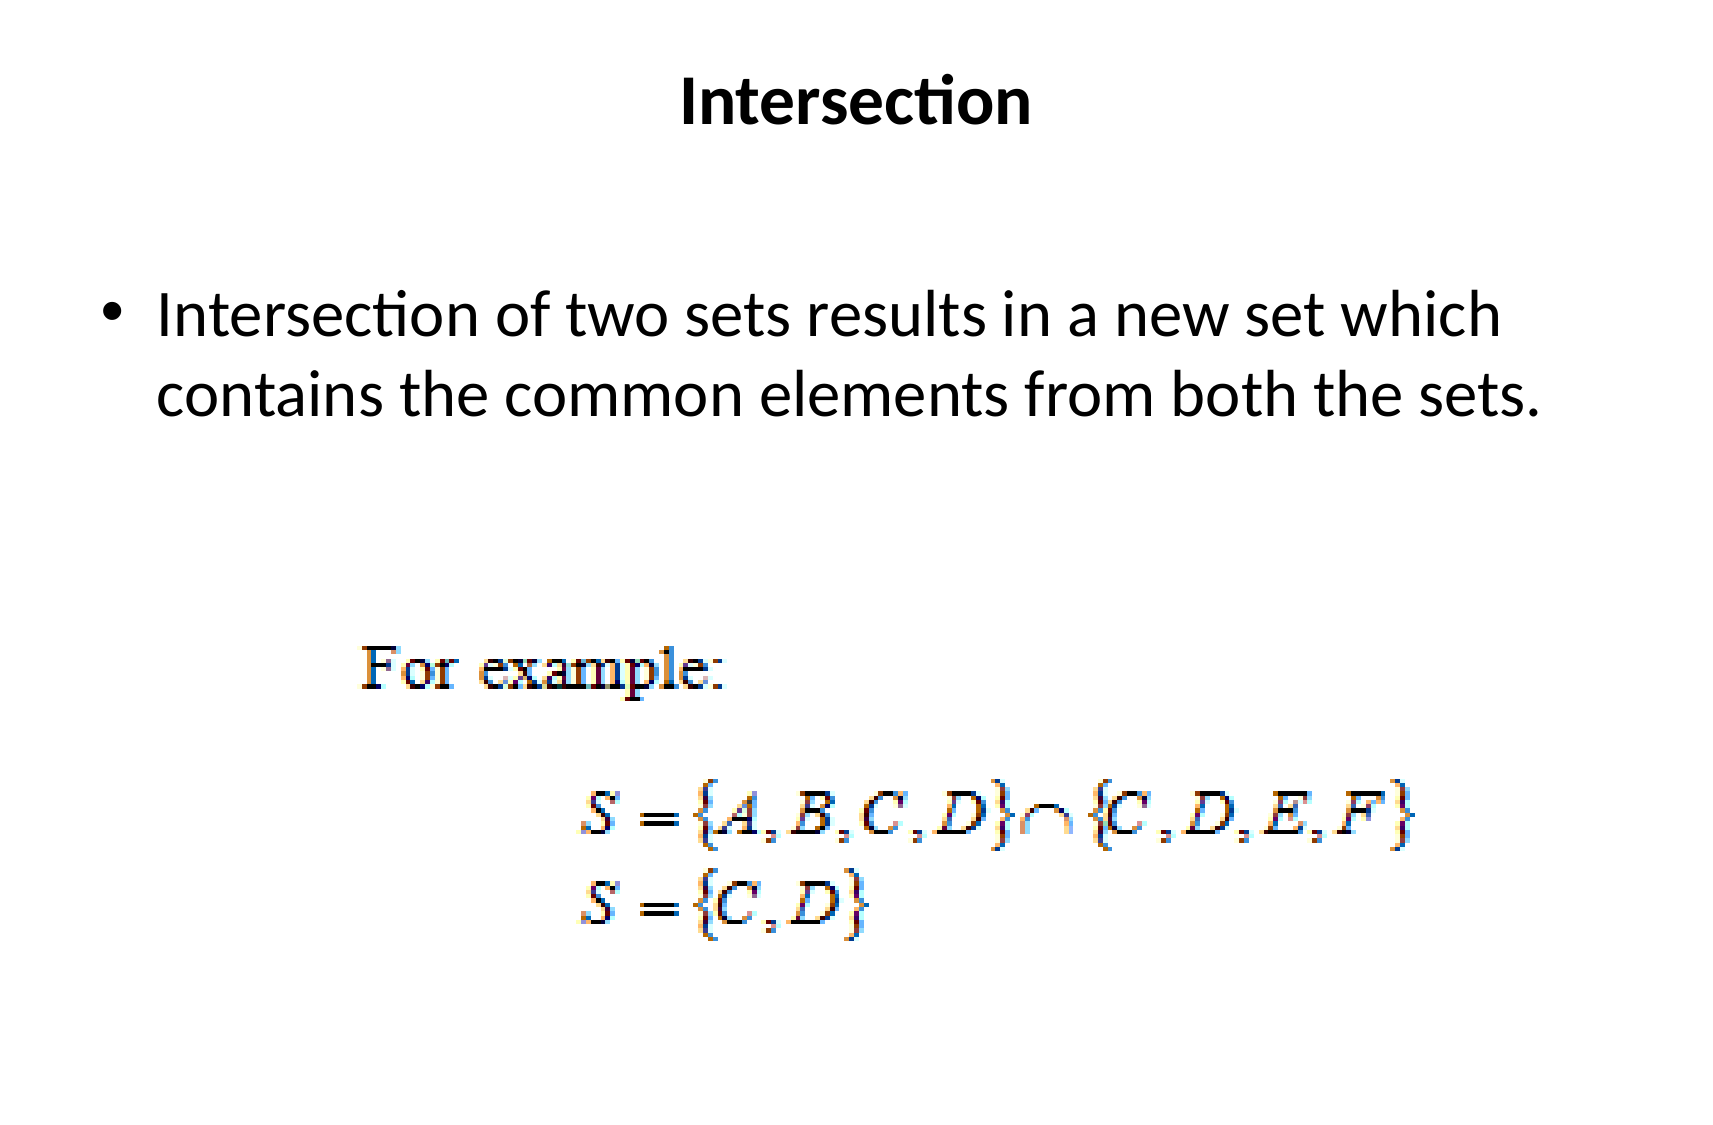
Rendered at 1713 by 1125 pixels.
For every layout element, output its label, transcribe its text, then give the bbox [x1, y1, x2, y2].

list Intersection of two sets results in a new set which contains the common elements from both the sets. [85, 262, 1628, 1005]
picture [327, 612, 1542, 976]
title Intersection [85, 45, 1628, 233]
